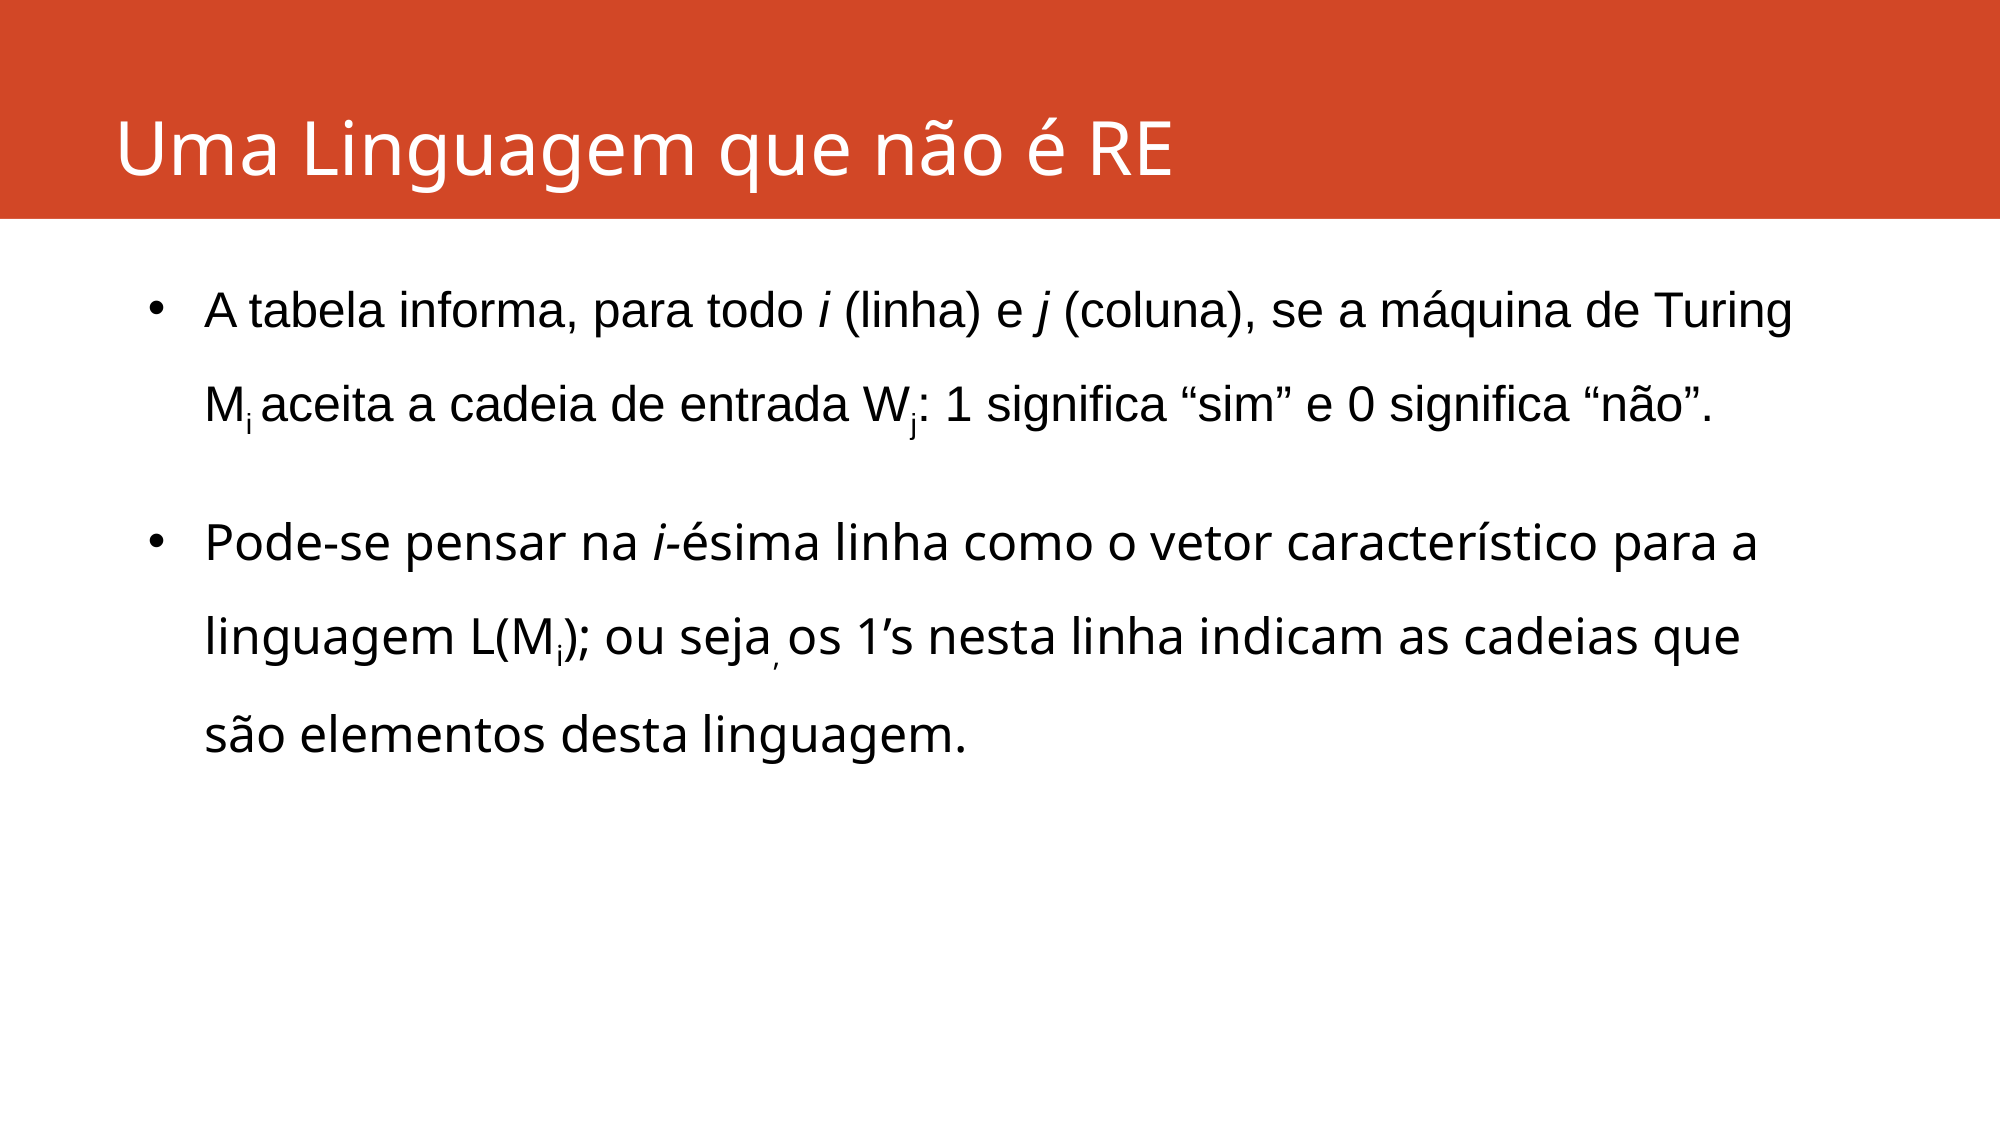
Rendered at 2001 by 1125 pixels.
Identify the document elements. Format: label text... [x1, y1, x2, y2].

title Uma Linguagem que não é RE [99, 0, 1863, 199]
list A tabela informa, para todo i (linha) e j (coluna), se a máquina de Turing Mi aceita a cadeia de entrada Wj: 1 significa “sim” e 0 significa “não”. Pode-se pensar na i­-ésima linha como o vetor característico para a linguagem L(Mi); ou seja, os 1’s nesta linha indicam as cadeias que são elementos desta linguagem. [132, 240, 1829, 1090]
